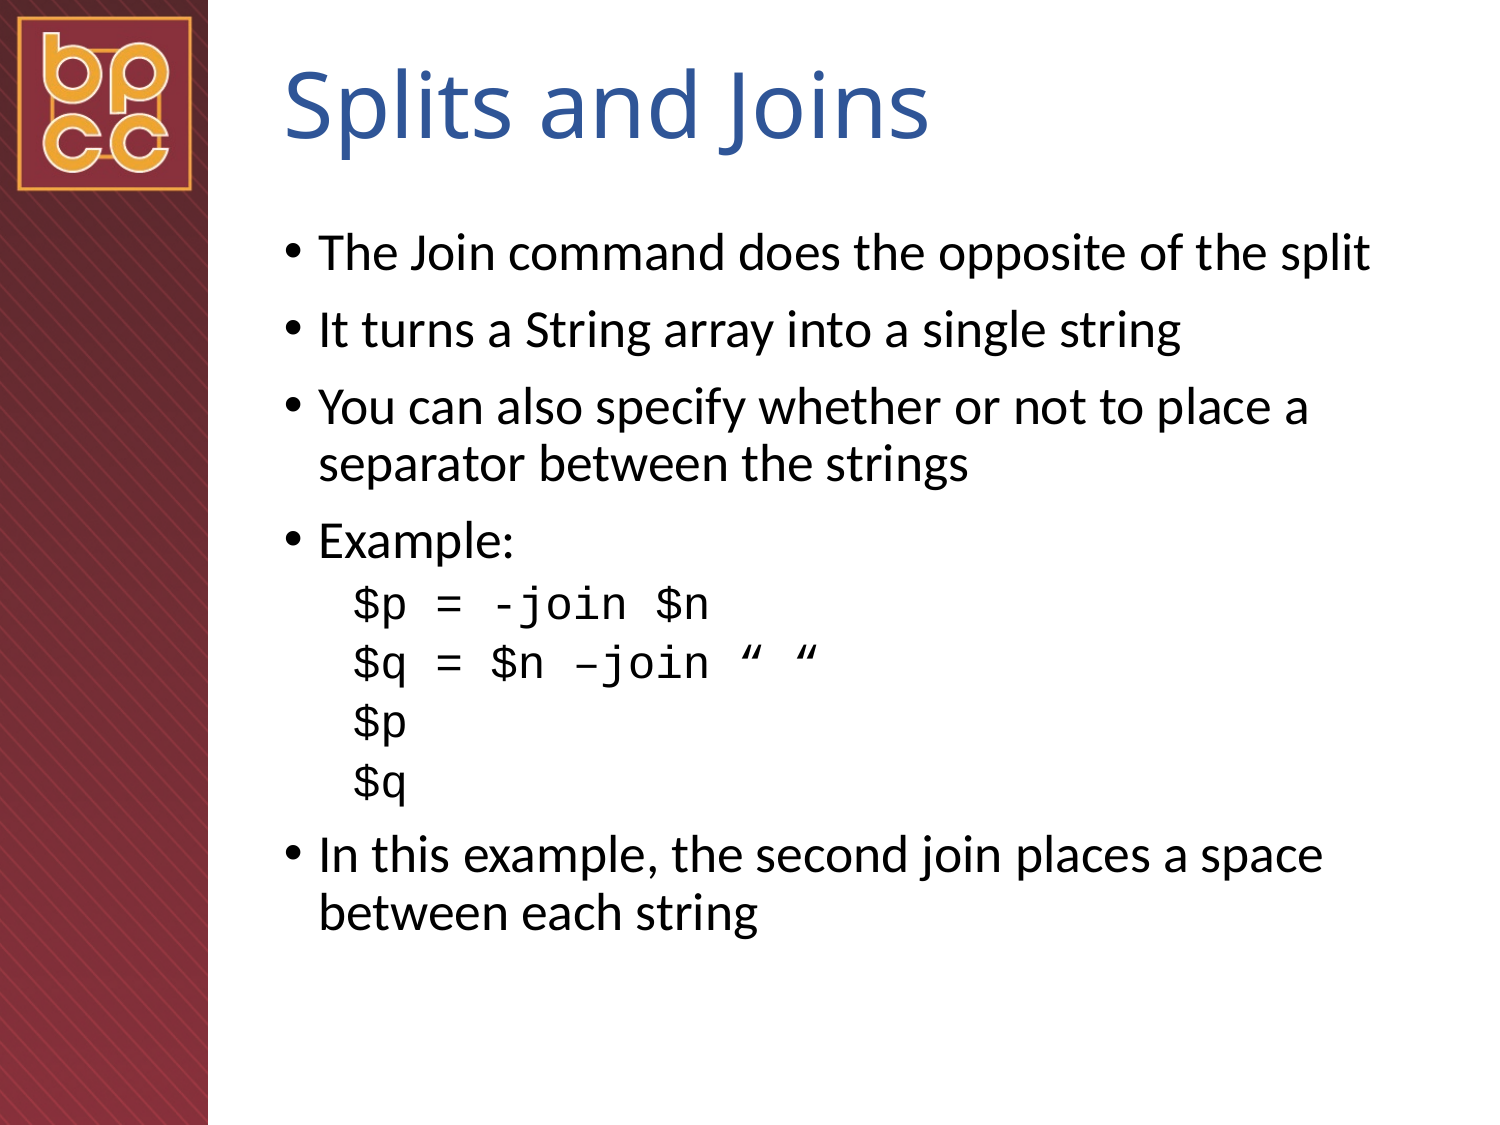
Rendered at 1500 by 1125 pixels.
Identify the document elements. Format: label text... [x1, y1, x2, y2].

title Splits and Joins [268, 24, 1397, 193]
picture [0, 0, 208, 1125]
list The Join command does the opposite of the split It turns a String array into a single string You can also specify whether or not to place a separator between the strings Example: $p = -join $n $q = $n –join “ “ $p $q In this example, the second join places a space between each string [268, 216, 1397, 1014]
